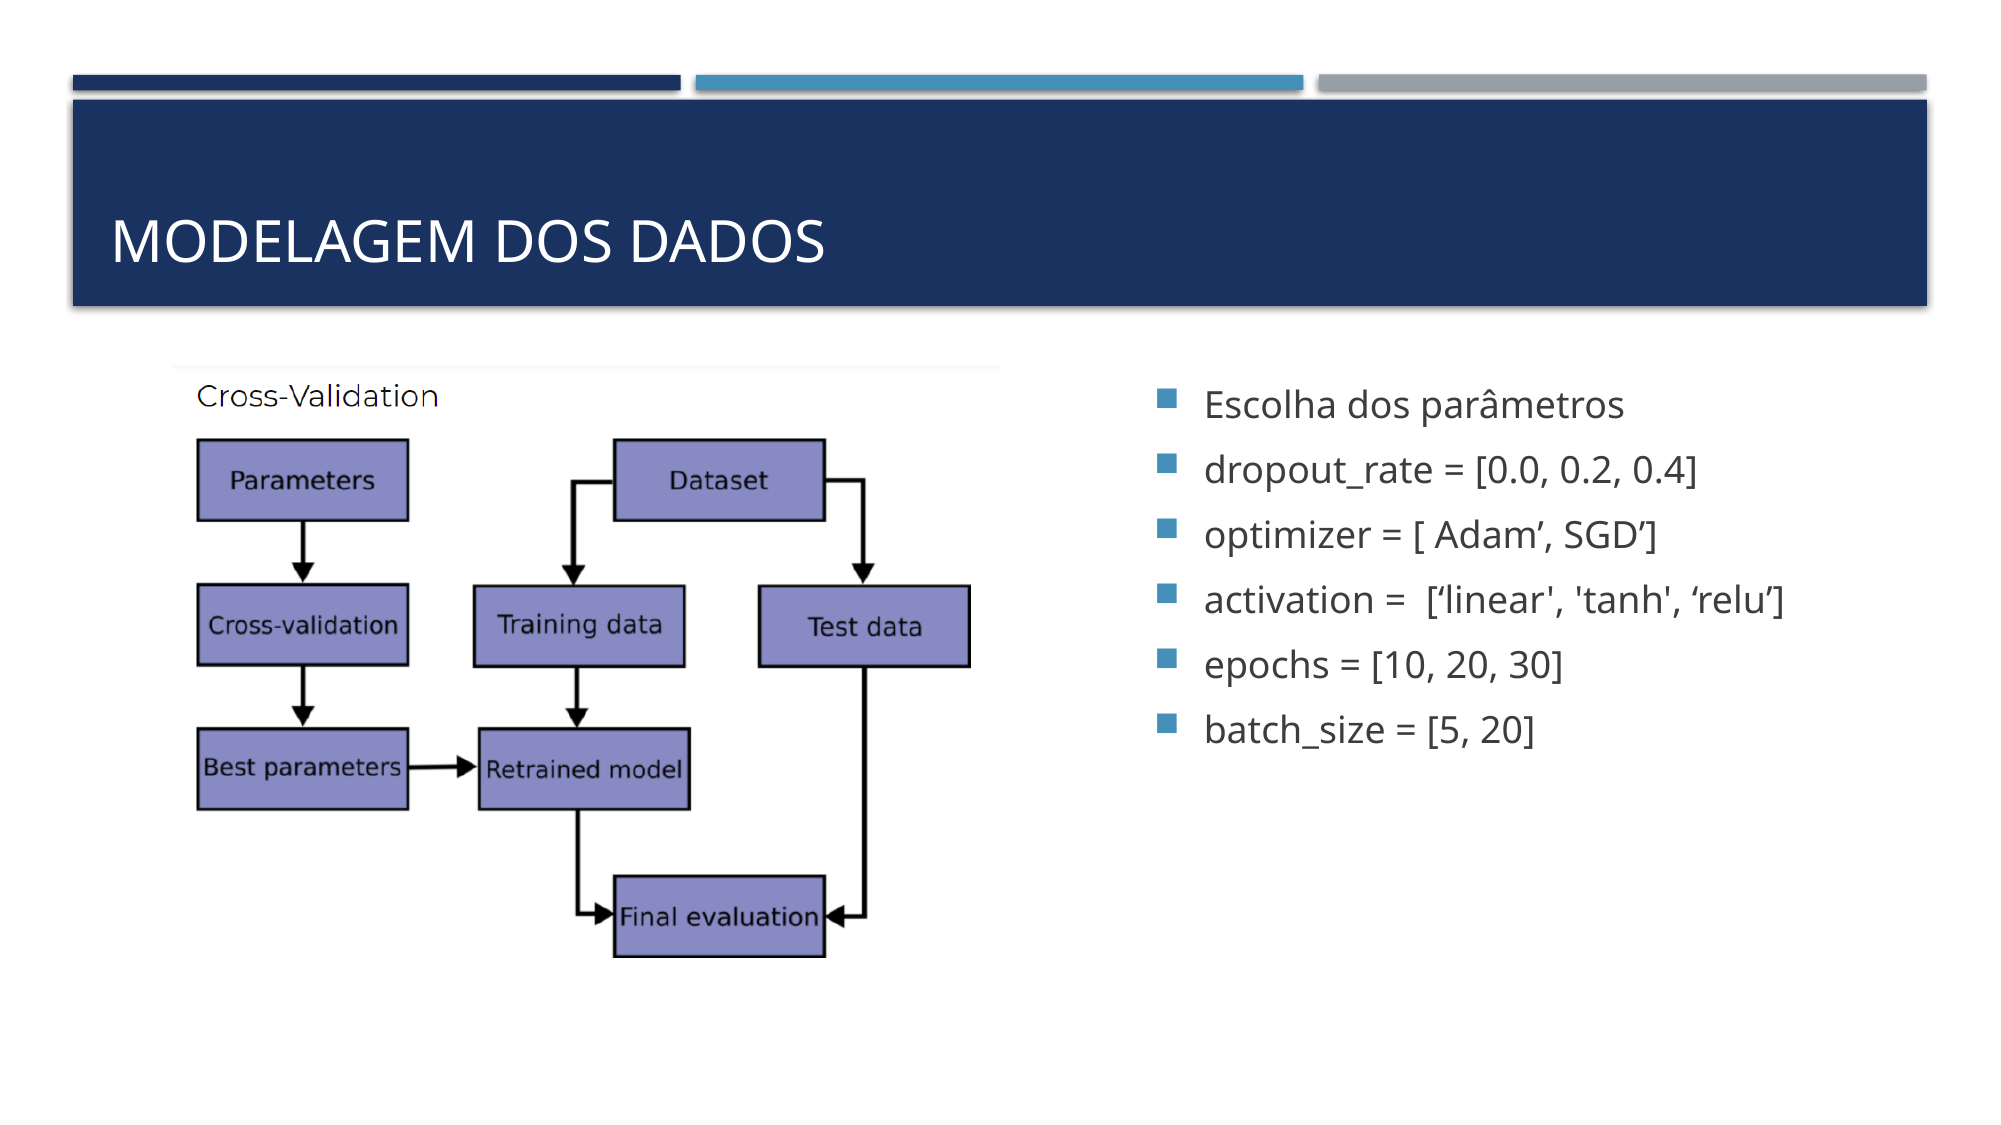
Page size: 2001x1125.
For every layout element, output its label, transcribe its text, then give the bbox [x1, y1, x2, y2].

picture [171, 364, 1001, 973]
list Escolha dos parâmetros dropout_rate = [0.0, 0.2, 0.4] optimizer = [ Adam’, SGD’] activation = [‘linear', 'tanh', ‘relu’] epochs = [10, 20, 30] batch_size = [5, 20] [1138, 365, 2000, 962]
title MODELAGEM DOS DADOS [95, 119, 1905, 282]
